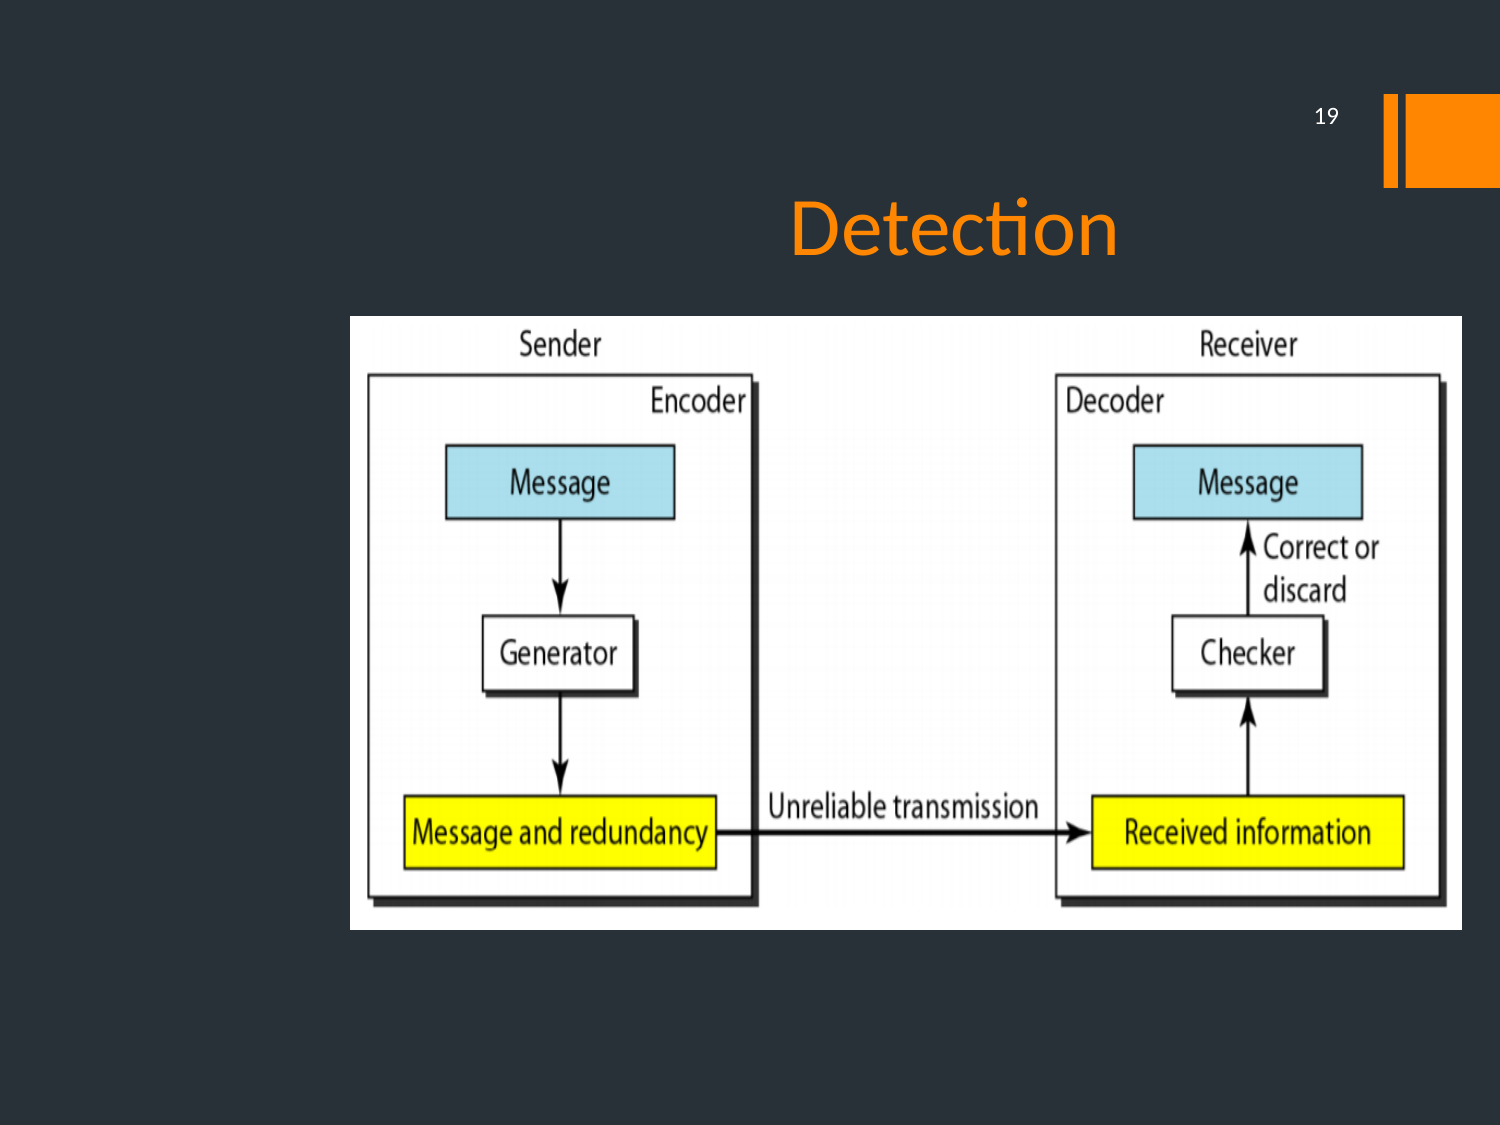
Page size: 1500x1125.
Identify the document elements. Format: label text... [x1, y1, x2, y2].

title Detection [774, 79, 1350, 280]
slide_number 19 [1199, 90, 1355, 140]
picture [349, 315, 1462, 930]
